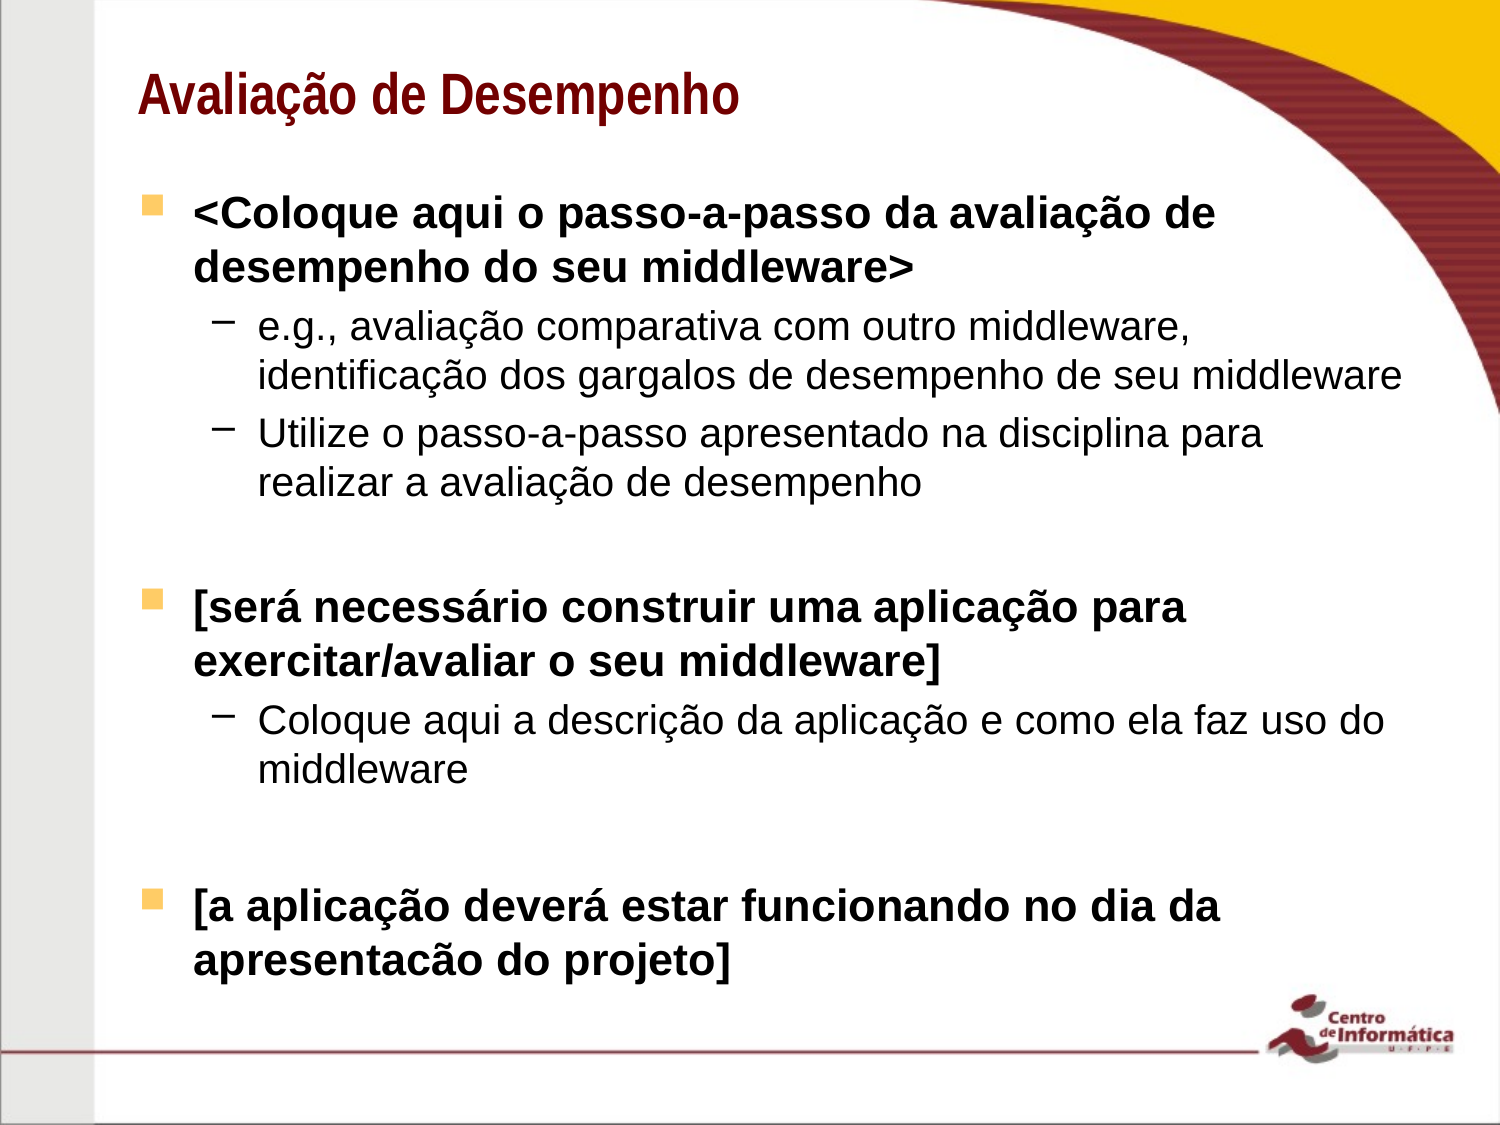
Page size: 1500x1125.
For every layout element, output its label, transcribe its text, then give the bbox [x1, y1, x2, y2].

picture [0, 0, 1500, 1125]
list <Coloque aqui o passo-a-passo da avaliação de desempenho do seu middleware> e.g., avaliação comparativa com outro middleware, identificação dos gargalos de desempenho de seu middleware Utilize o passo-a-passo apresentado na disciplina para realizar a avaliação de desempenho [será necessário construir uma aplicação para exercitar/avaliar o seu middleware] Coloque aqui a descrição da aplicação e como ela faz uso do middleware [a aplicação deverá estar funcionando no dia da apresentacão do projeto] [123, 175, 1424, 1038]
title Avaliação de Desempenho [121, 30, 1318, 153]
